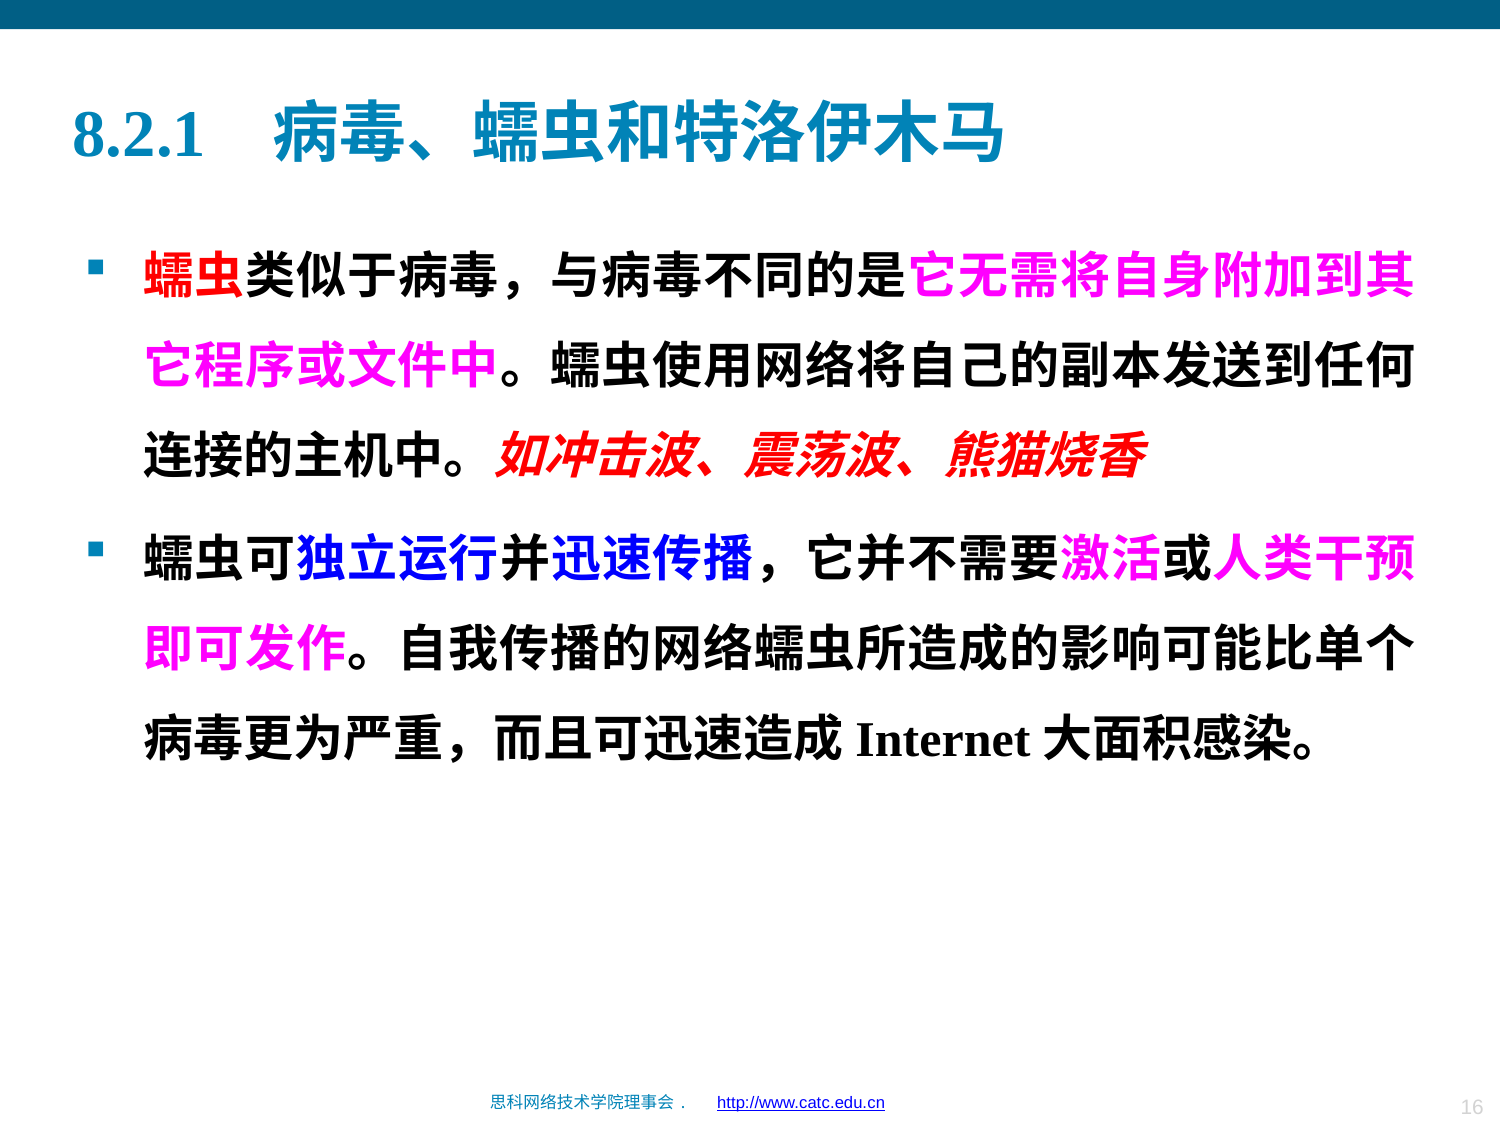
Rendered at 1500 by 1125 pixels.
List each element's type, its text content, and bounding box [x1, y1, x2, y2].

list 蠕虫类似于病毒，与病毒不同的是它无需将自身附加到其它程序或文件中。蠕虫使用网络将自己的副本发送到任何连接的主机中。如冲击波、震荡波、熊猫烧香 蠕虫可独立运行并迅速传播，它并不需要激活或人类干预即可发作。自我传播的网络蠕虫所造成的影响可能比单个病毒更为严重，而且可迅速造成Internet大面积感染。 [70, 206, 1430, 768]
picture [642, 1101, 656, 1108]
picture [608, 1095, 621, 1109]
picture [491, 1095, 497, 1102]
picture [546, 1102, 556, 1109]
title 8.2.1 病毒、蠕虫和特洛伊木马 [59, 0, 1359, 177]
